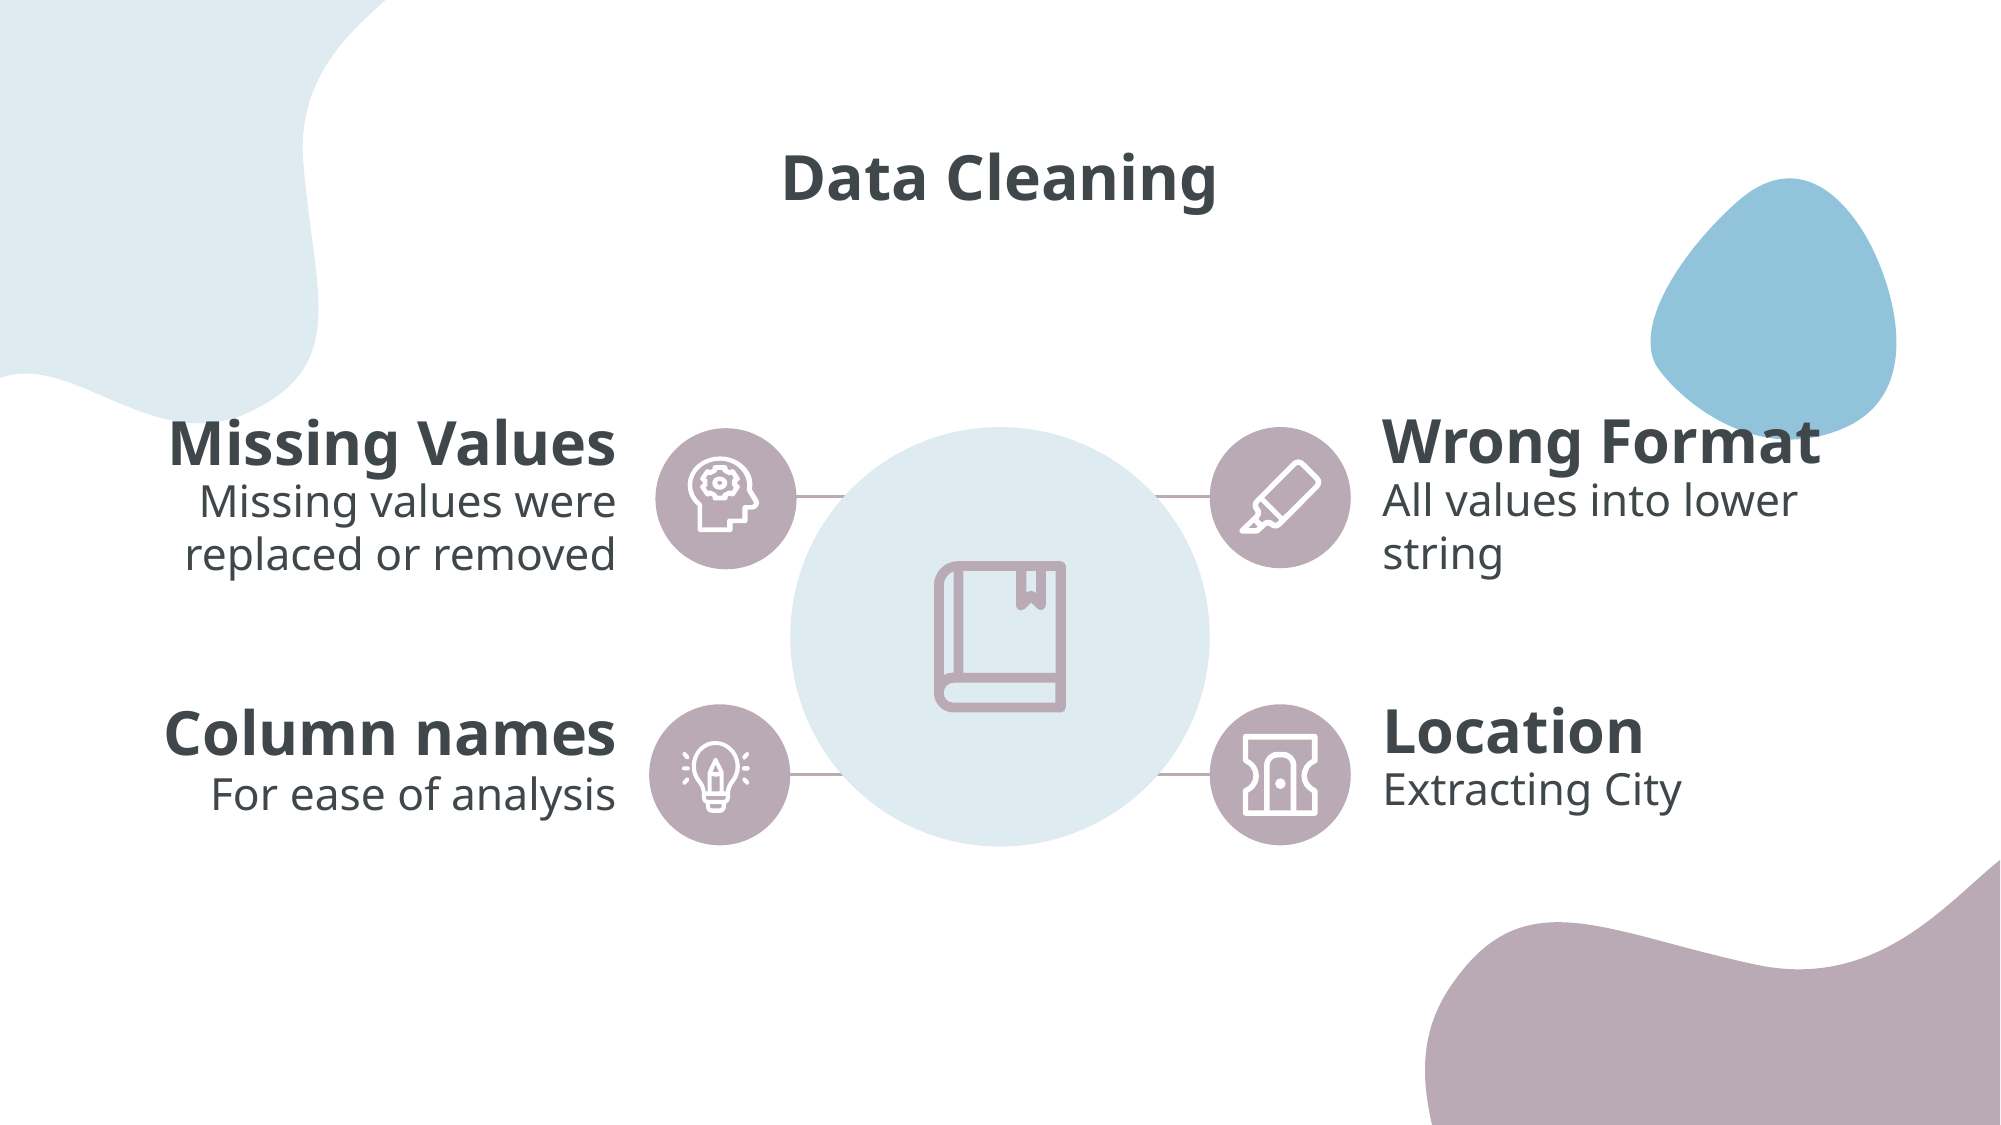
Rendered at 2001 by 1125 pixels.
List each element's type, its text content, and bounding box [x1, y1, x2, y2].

text_box [1209, 704, 1351, 846]
text_box All values into lower string [1362, 451, 1868, 611]
text_box [790, 427, 1210, 847]
text_box [934, 561, 1066, 713]
text_box Extracting City [1362, 741, 1868, 900]
title Data Cleaning [156, 114, 1844, 233]
text_box Missing values were replaced or removed [132, 452, 638, 612]
text_box [1239, 459, 1322, 534]
text_box Missing Values [132, 402, 638, 452]
text_box [1209, 427, 1351, 569]
text_box [655, 428, 797, 570]
text_box Location [1362, 689, 1868, 741]
text_box For ease of analysis [132, 770, 638, 905]
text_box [681, 740, 751, 814]
text_box Wrong Format [1362, 399, 1868, 451]
text_box [649, 704, 791, 846]
text_box Column names [132, 691, 638, 770]
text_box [687, 456, 761, 533]
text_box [1242, 733, 1318, 817]
